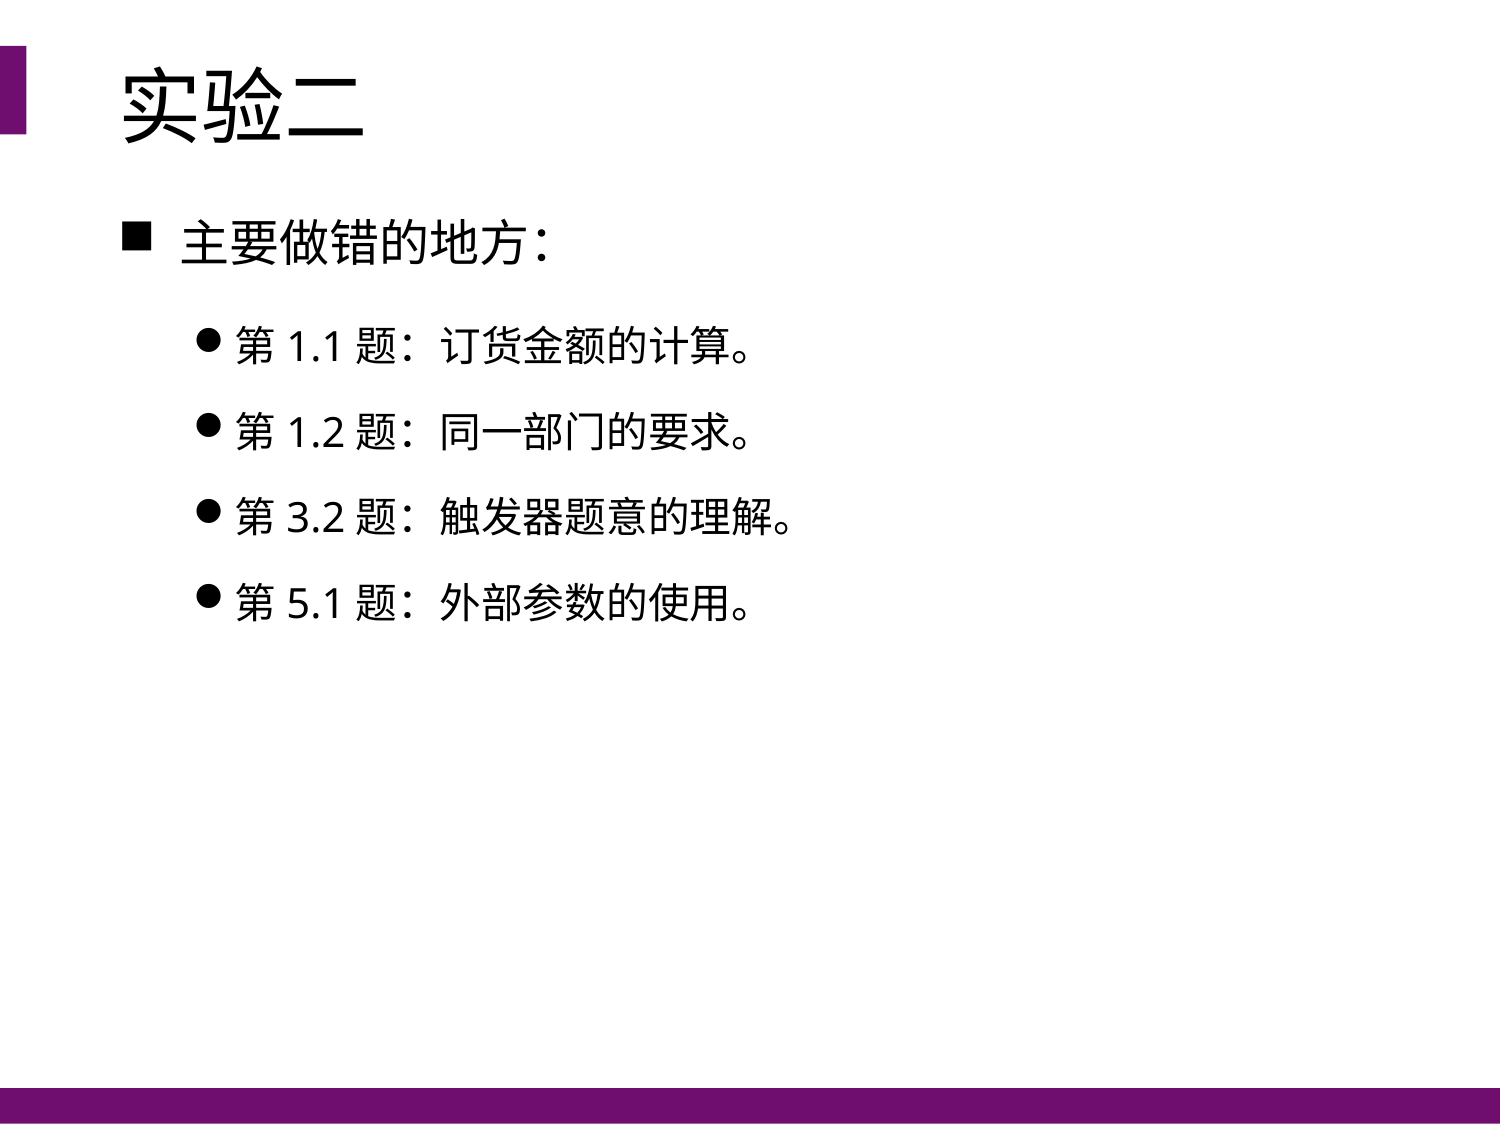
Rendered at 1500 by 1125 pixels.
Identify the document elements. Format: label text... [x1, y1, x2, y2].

slide_number [1059, 1088, 1397, 1124]
title 实验二 [103, 45, 1397, 176]
list 主要做错的地方： 第1.1题：订货金额的计算。 第1.2题：同一部门的要求。 第3.2题：触发器题意的理解。 第5.1题：外部参数的使用。 [103, 210, 1397, 1038]
